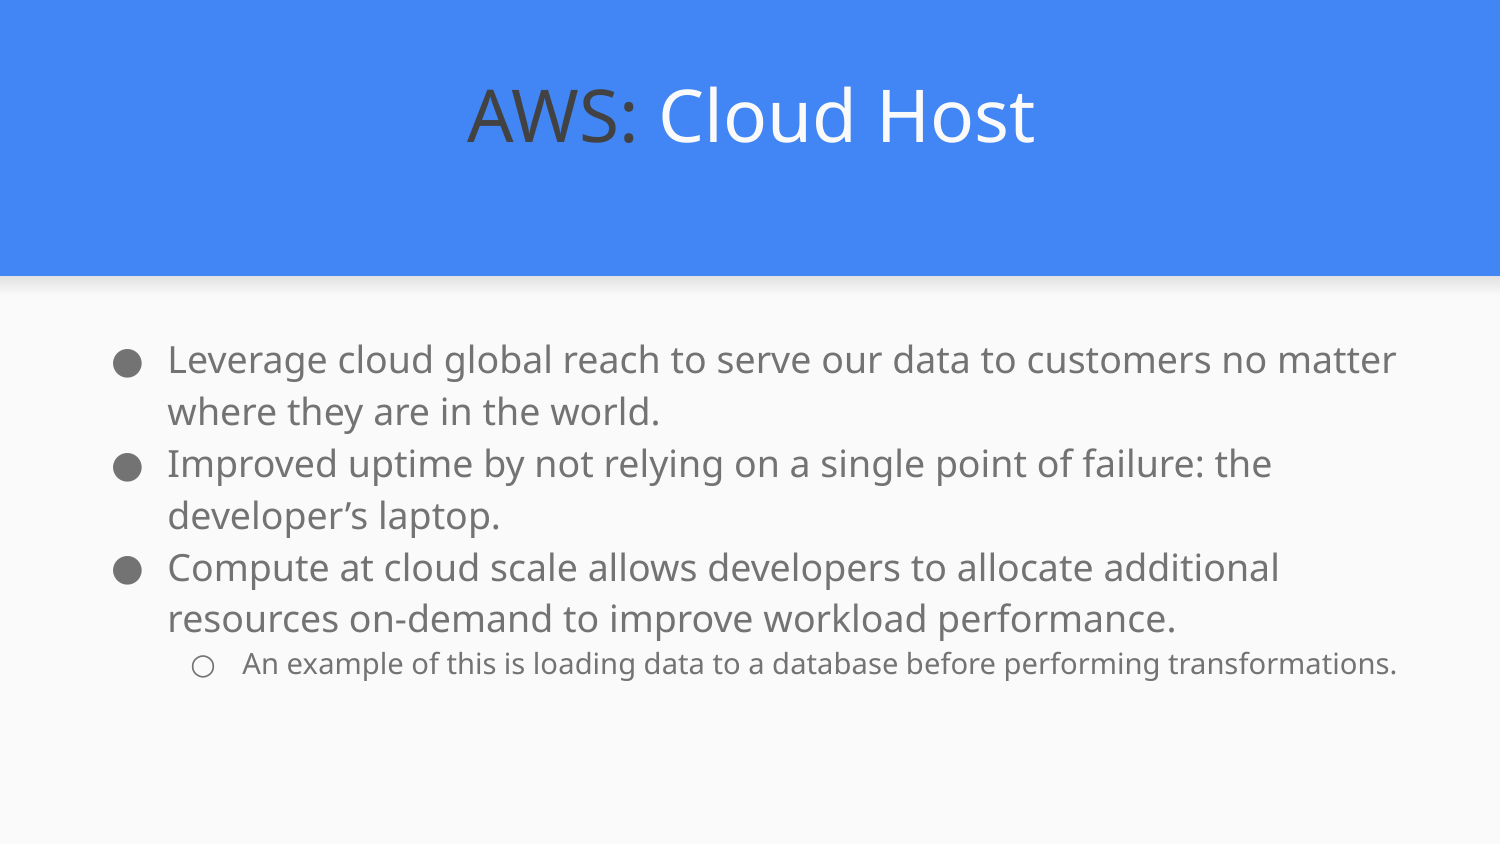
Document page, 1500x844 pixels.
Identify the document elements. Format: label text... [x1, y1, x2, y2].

title AWS: Cloud Host [77, 46, 1427, 173]
list Leverage cloud global reach to serve our data to customers no matter where they are in the world. Improved uptime by not relying on a single point of failure: the developer’s laptop. Compute at cloud scale allows developers to allocate additional resources on-demand to improve workload performance. An example of this is loading data to a database before performing transformations. [77, 314, 1427, 760]
